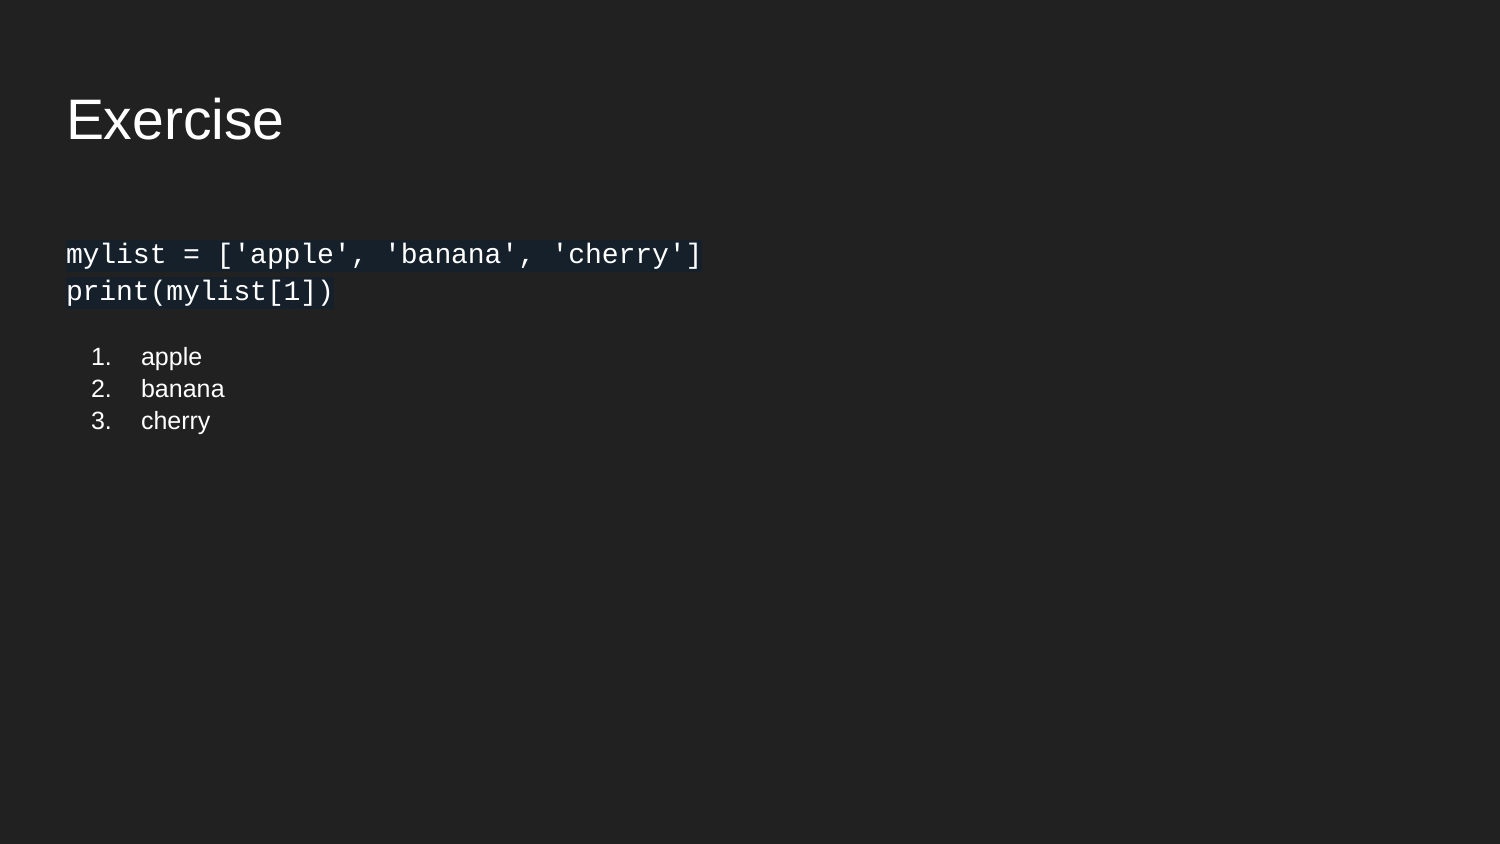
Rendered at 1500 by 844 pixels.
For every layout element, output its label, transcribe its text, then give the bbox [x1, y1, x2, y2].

title Exercise [51, 72, 1449, 167]
list mylist = ['apple', 'banana', 'cherry'] print(mylist[1]) apple banana cherry [51, 189, 1449, 750]
